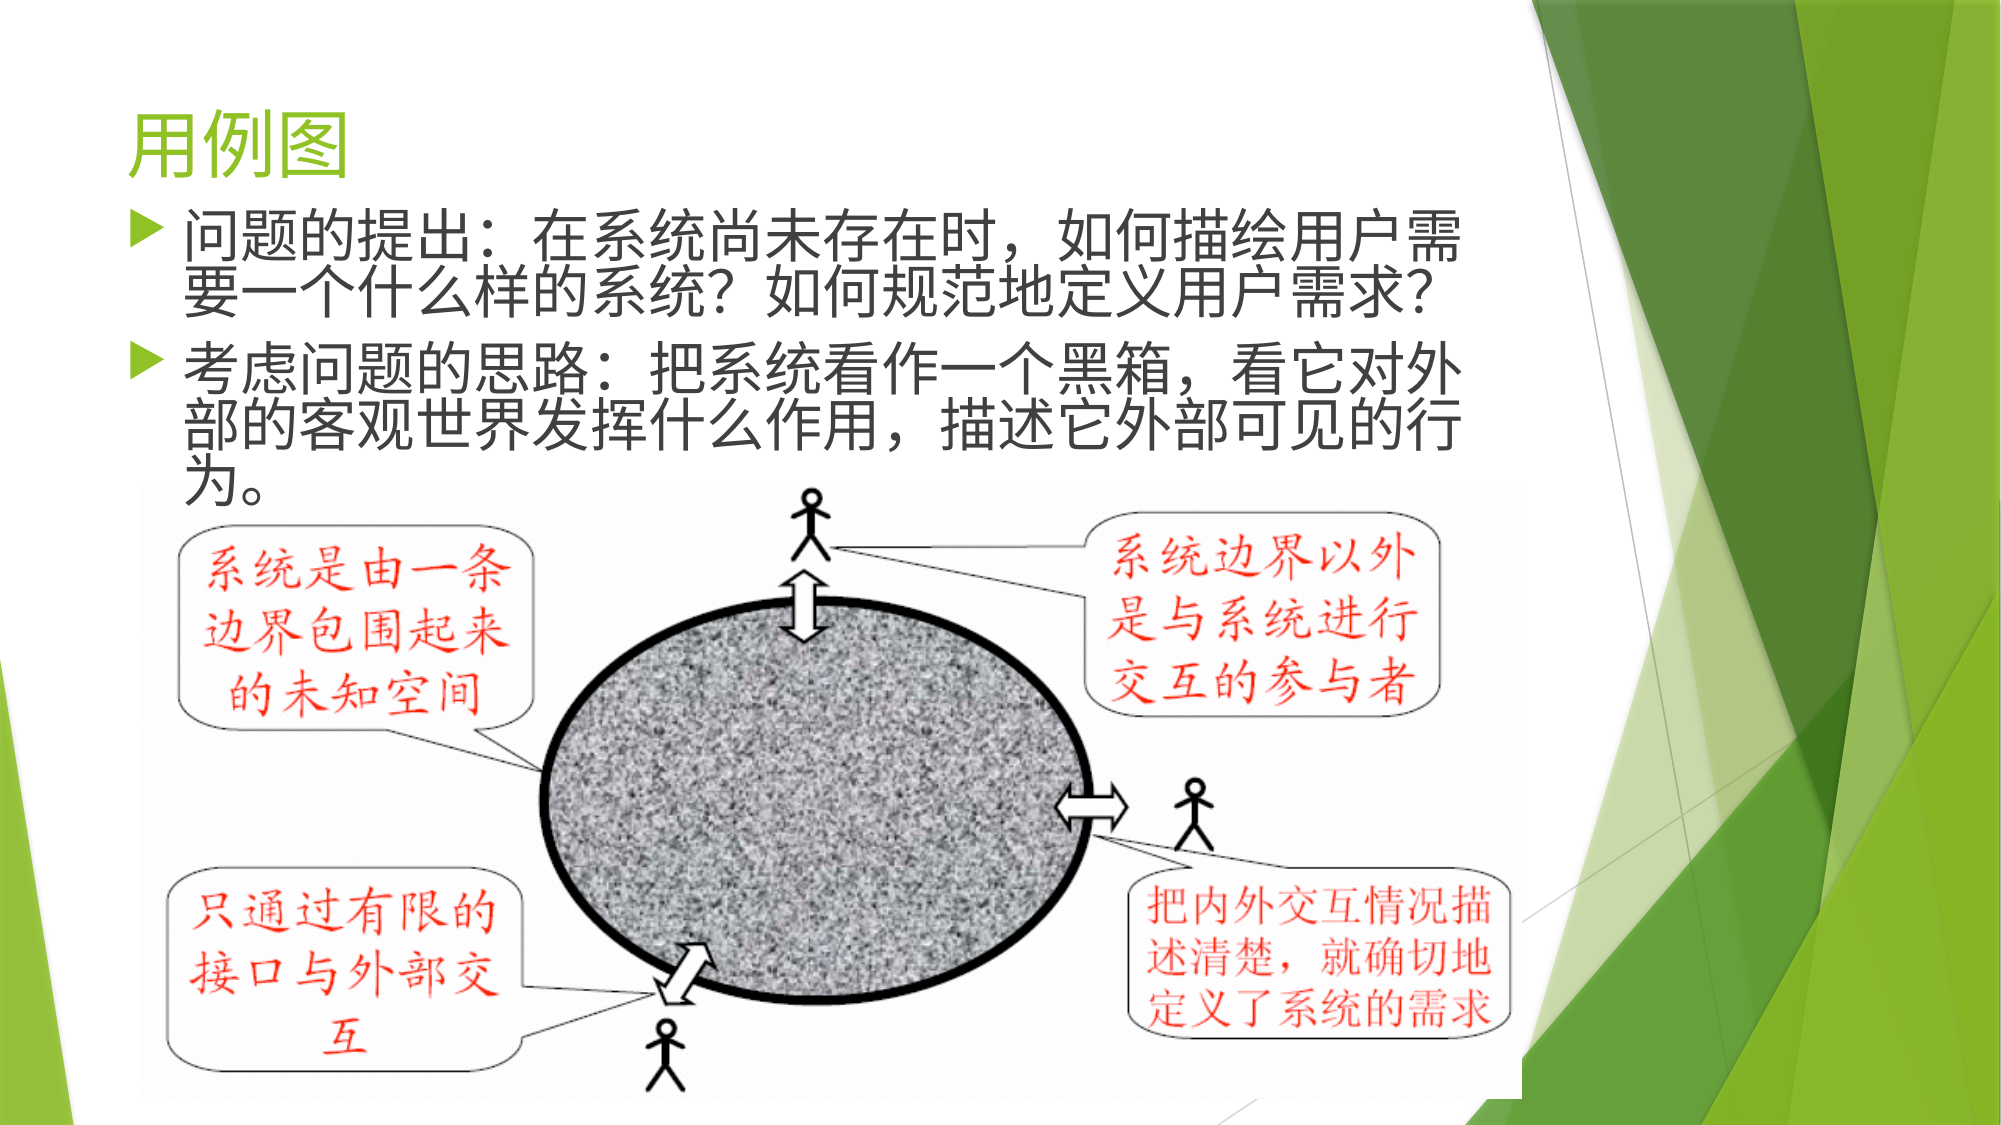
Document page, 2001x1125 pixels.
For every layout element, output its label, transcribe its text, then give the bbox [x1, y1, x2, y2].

picture [137, 481, 1522, 1100]
title 用例图 [111, 90, 1522, 205]
list 问题的提出：在系统尚未存在时，如何描绘用户需要一个什么样的系统？如何规范地定义用户需求？ 考虑问题的思路：把系统看作一个黑箱，看它对外部的客观世界发挥什么作用，描述它外部可见的行为。 [111, 205, 1522, 568]
